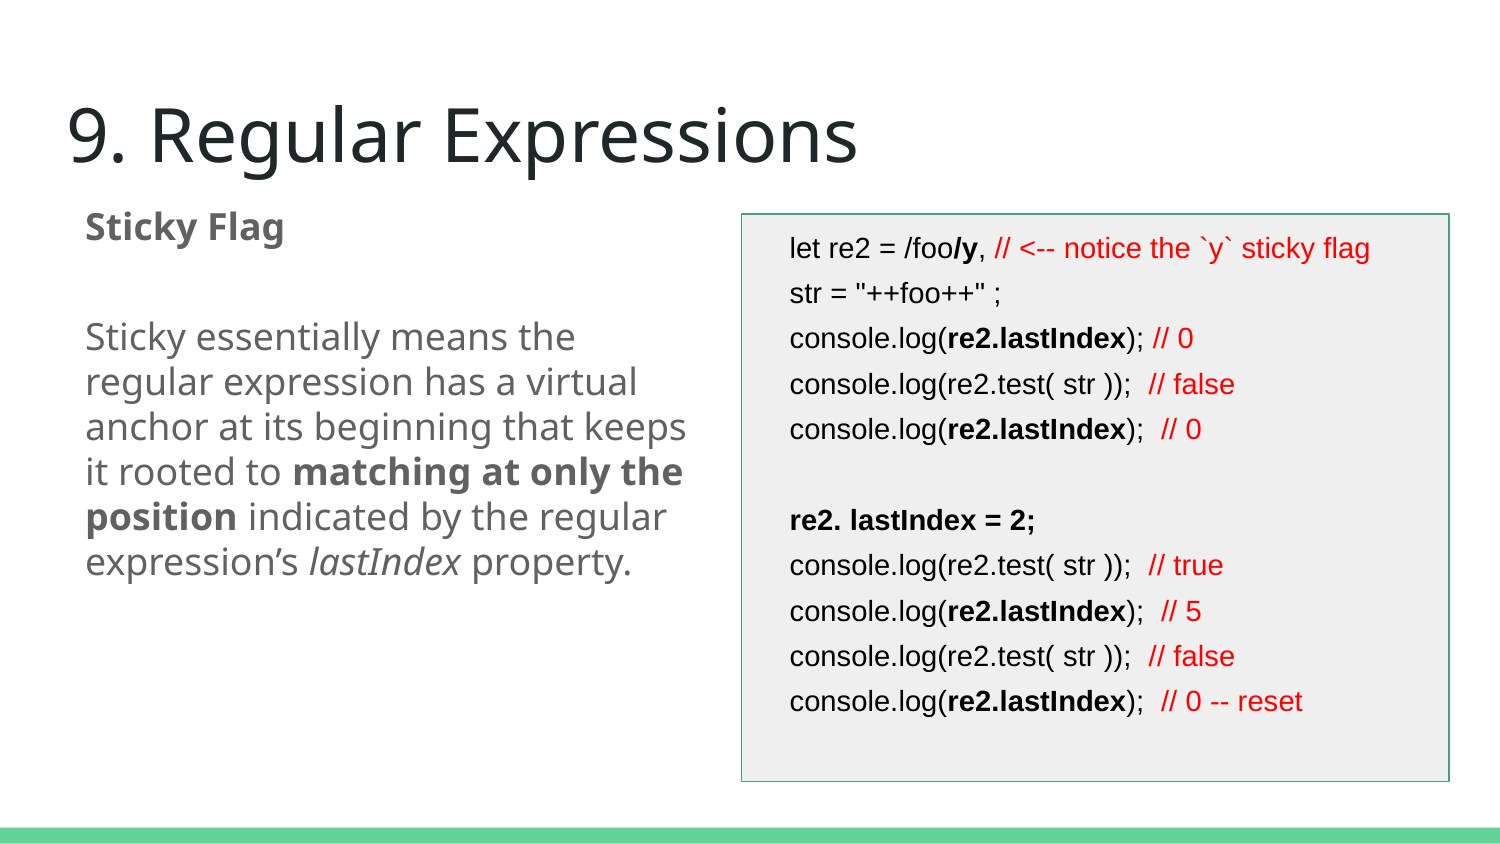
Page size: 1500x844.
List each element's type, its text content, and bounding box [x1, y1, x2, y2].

text_box let re2 = /foo/y, // <-- notice the `y` sticky flag str = "++foo++" ; console.log(re2.lastIndex); // 0 console.log(re2.test( str )); // false console.log(re2.lastIndex); // 0 re2. lastIndex = 2; console.log(re2.test( str )); // true console.log(re2.lastIndex); // 5 console.log(re2.test( str )); // false console.log(re2.lastIndex); // 0 -- reset [741, 214, 1449, 782]
text_box Sticky Flag Sticky essentially means the regular expression has a virtual anchor at its beginning that keeps it rooted to matching at only the position indicated by the regular expression’s lastIndex property. [70, 187, 730, 782]
title 9. Regular Expressions [51, 72, 1449, 188]
